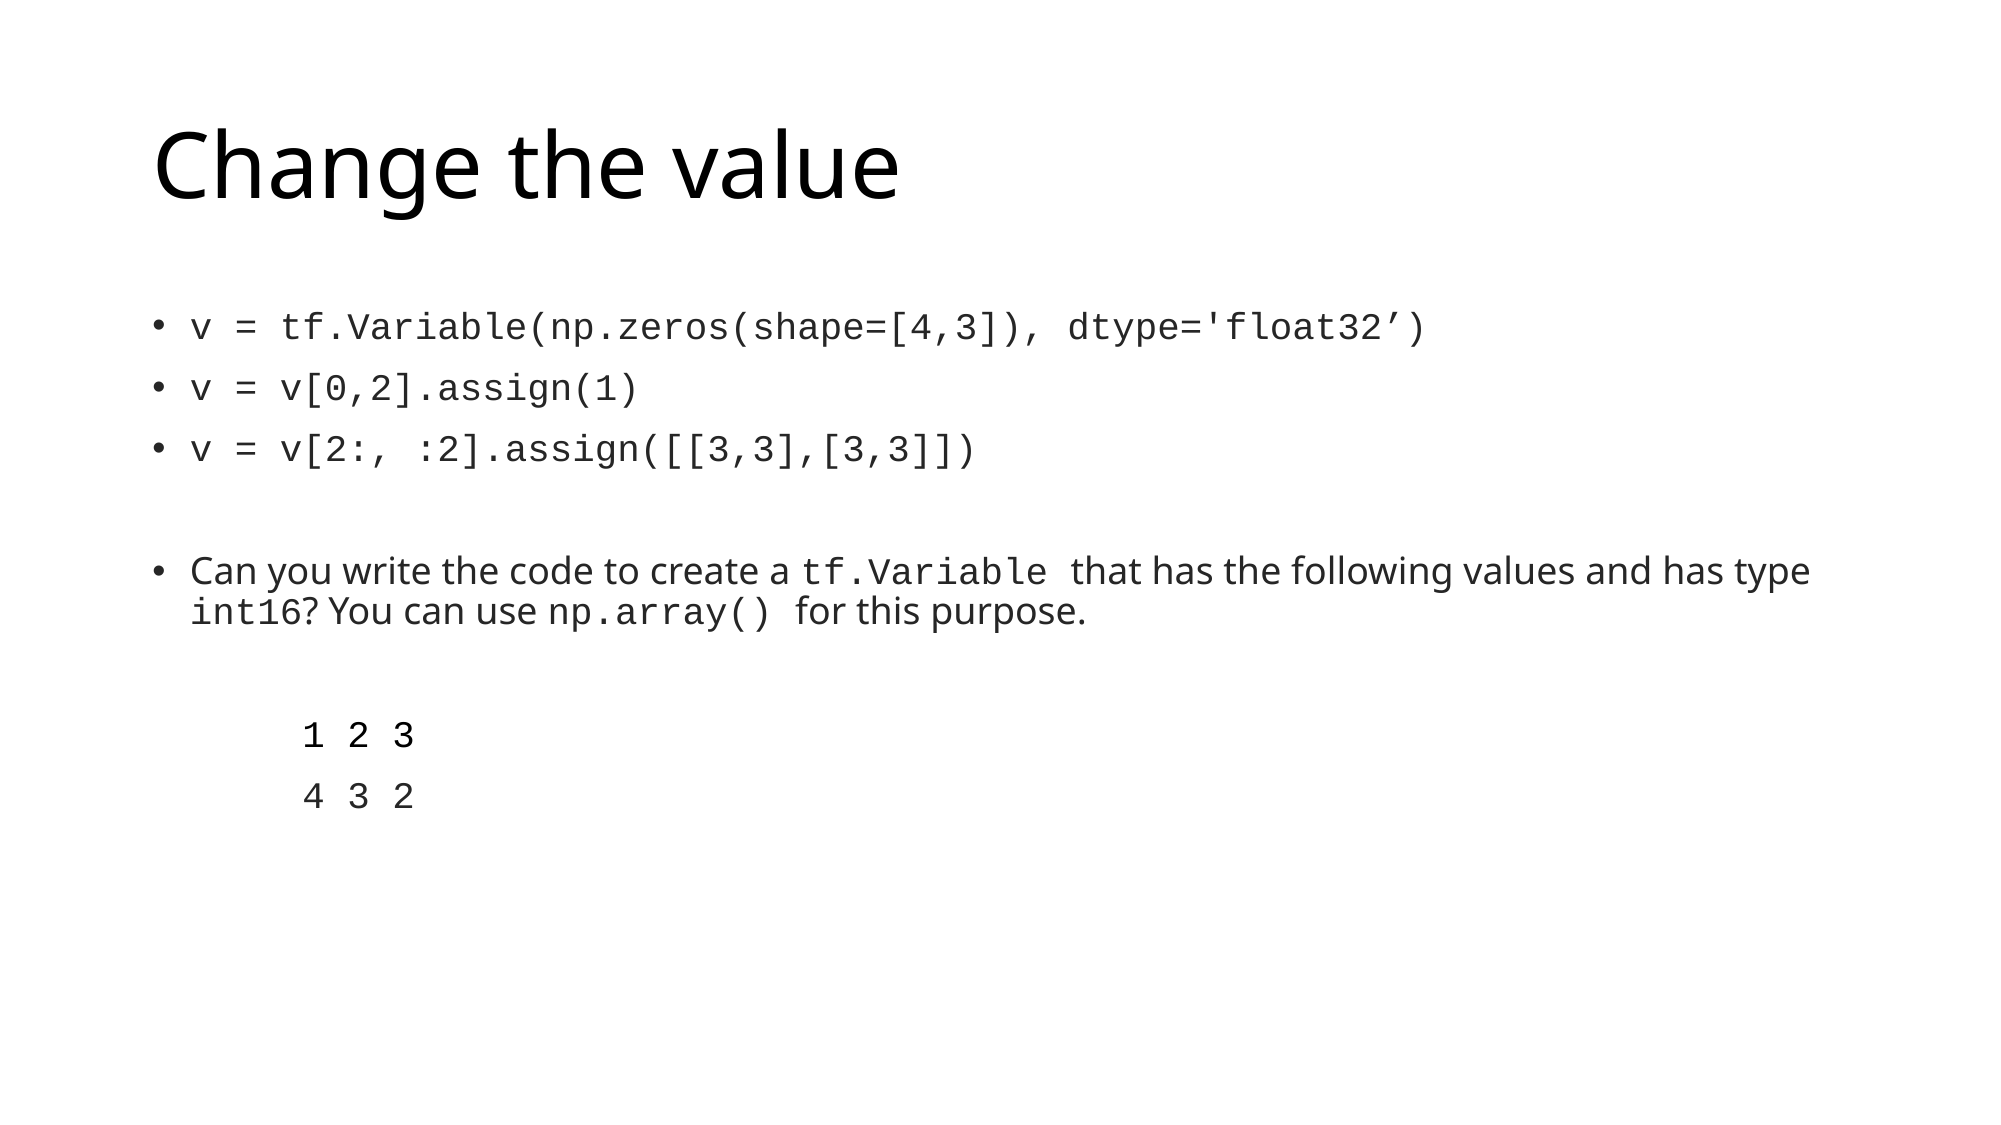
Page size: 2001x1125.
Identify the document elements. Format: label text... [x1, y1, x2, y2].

title Change the value [137, 59, 1863, 278]
list v = tf.Variable(np.zeros(shape=[4,3]), dtype='float32’) v = v[0,2].assign(1) v = v[2:, :2].assign([[3,3],[3,3]]) Can you write the code to create a tf.Variable that has the following values and has type int16? You can use np.array() for this purpose. 1 2 3 4 3 2 [137, 299, 1863, 1014]
